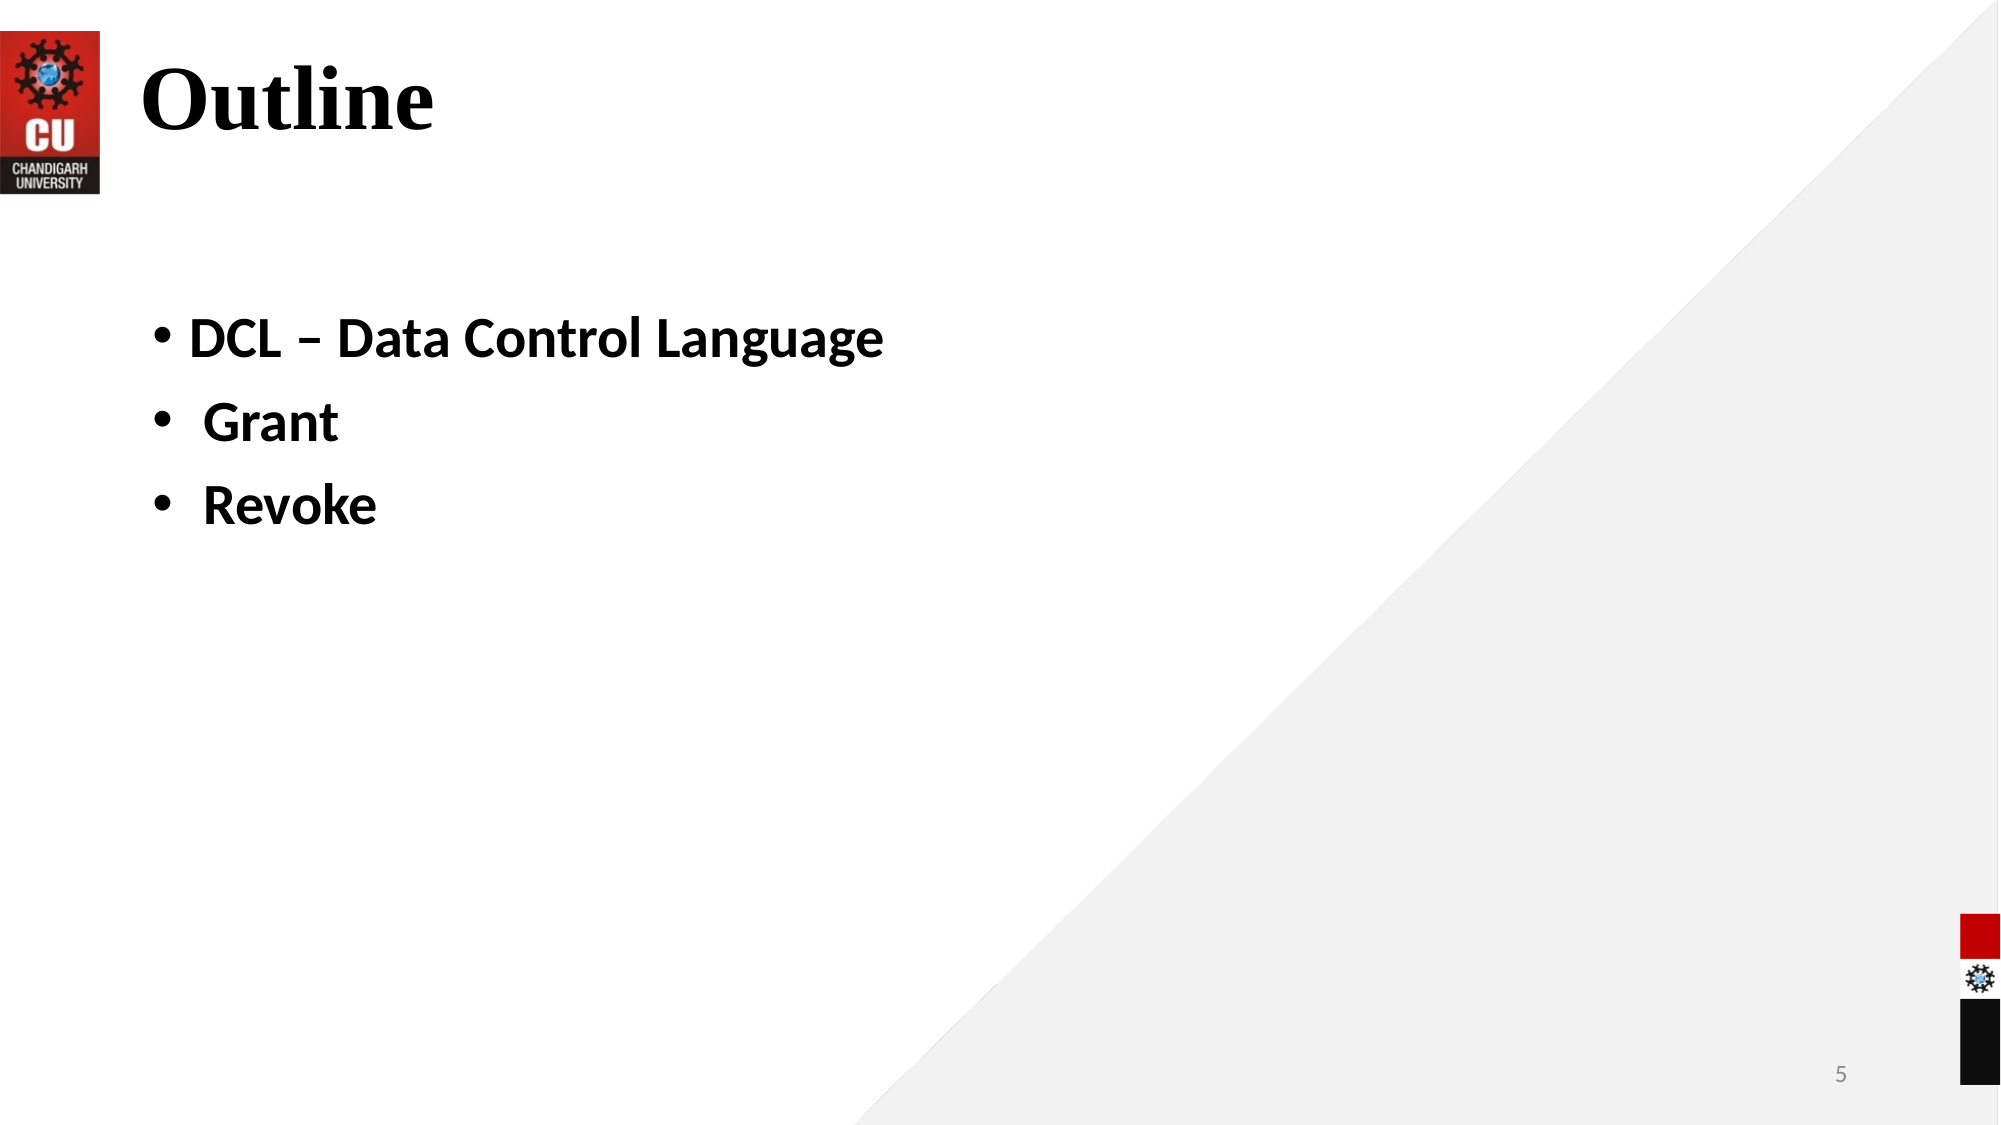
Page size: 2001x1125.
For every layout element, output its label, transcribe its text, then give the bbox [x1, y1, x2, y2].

title Outline [124, 23, 1957, 178]
list DCL – Data Control Language Grant Revoke [137, 299, 1863, 1014]
picture [0, 0, 2001, 1125]
slide_number 5 [1412, 1042, 1863, 1103]
